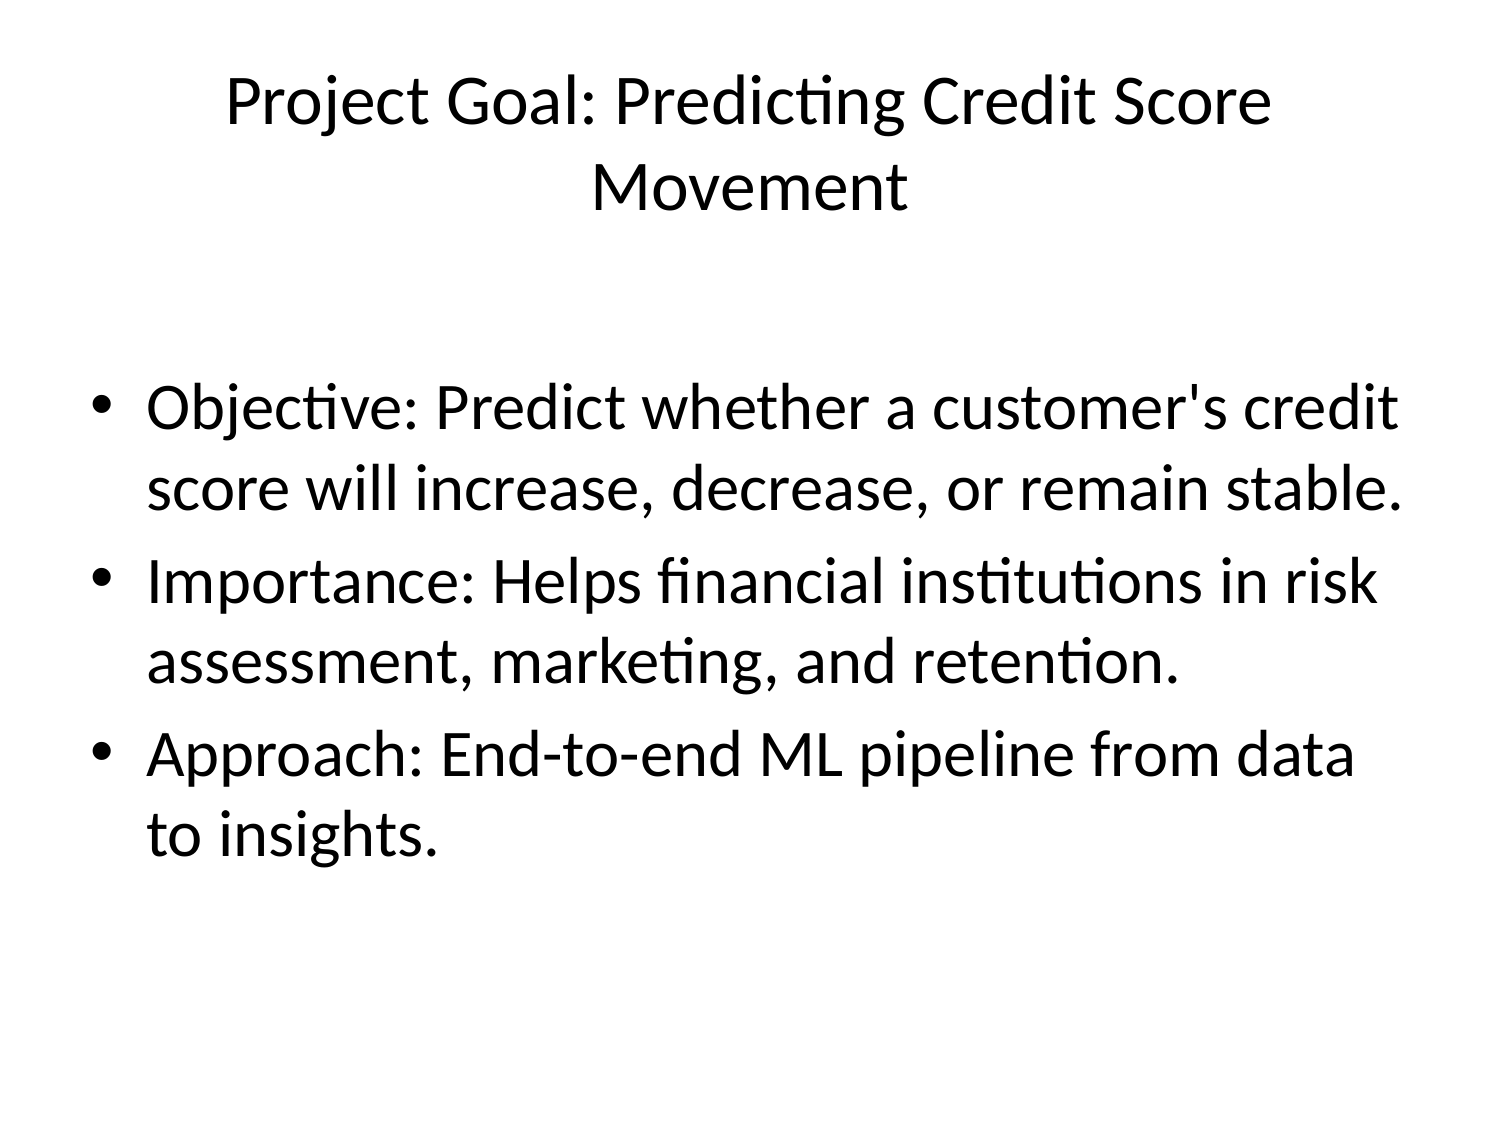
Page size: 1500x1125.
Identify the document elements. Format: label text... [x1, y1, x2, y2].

title Project Goal: Predicting Credit Score Movement [75, 45, 1425, 233]
list Objective: Predict whether a customer's credit score will increase, decrease, or remain stable. Importance: Helps financial institutions in risk assessment, marketing, and retention. Approach: End-to-end ML pipeline from data to insights. [75, 262, 1425, 1005]
